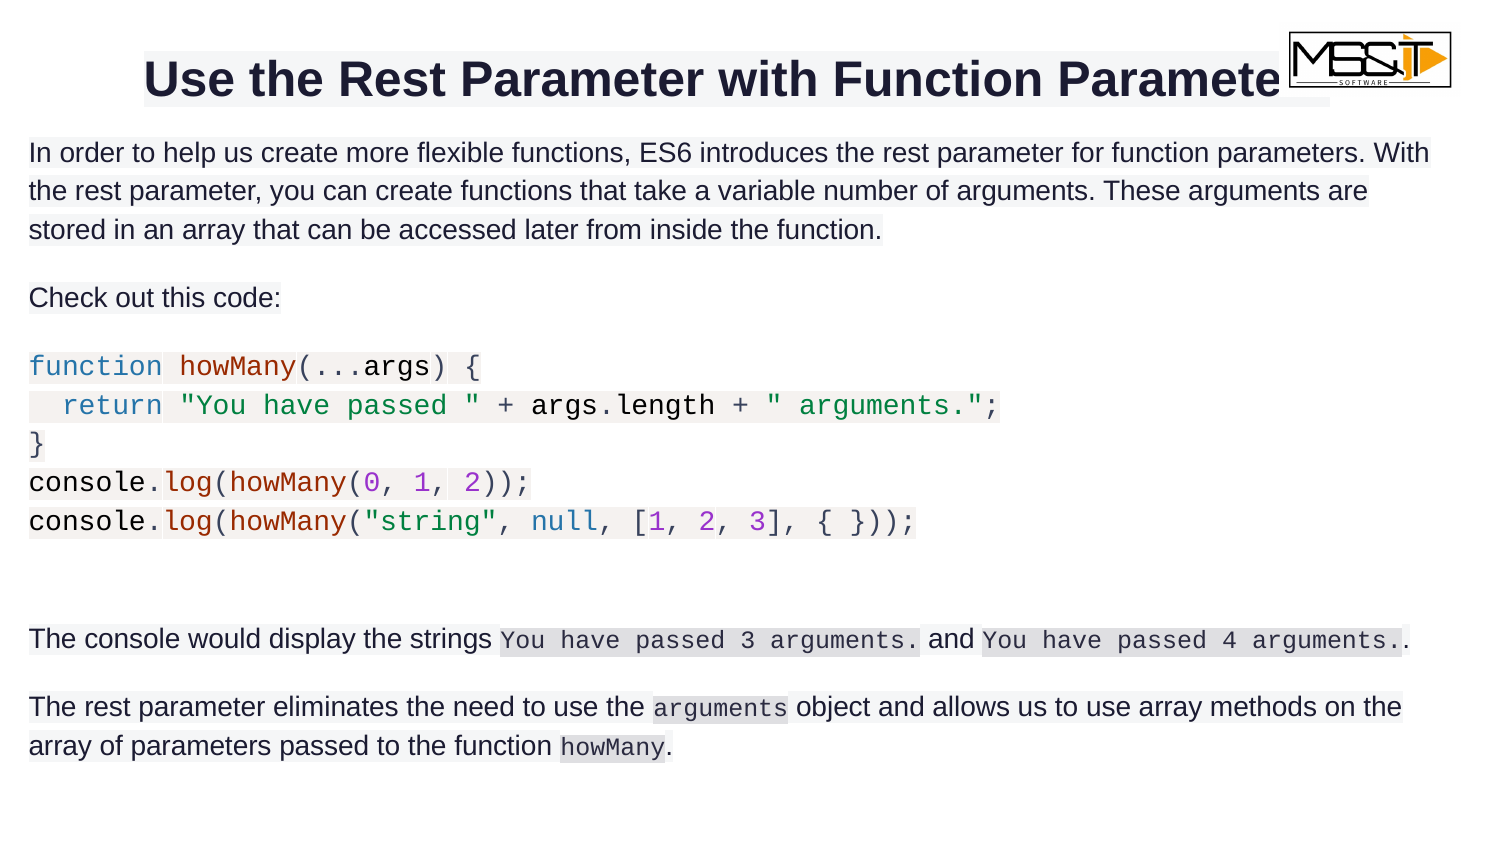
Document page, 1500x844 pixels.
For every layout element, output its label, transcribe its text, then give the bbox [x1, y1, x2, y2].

text_box Use the Rest Parameter with Function Parameters In order to help us create more flexible functions, ES6 introduces the rest parameter for function parameters. With the rest parameter, you can create functions that take a variable number of arguments. These arguments are stored in an array that can be accessed later from inside the function. Check out this code: function howMany(...args) { return "You have passed " + args.length + " arguments."; } console.log(howMany(0, 1, 2)); console.log(howMany("string", null, [1, 2, 3], { })); The console would display the strings You have passed 3 arguments. and You have passed 4 arguments.. The rest parameter eliminates the need to use the arguments object and allows us to use array methods on the array of parameters passed to the function howMany. [13, 22, 1461, 809]
picture [1279, 21, 1461, 97]
